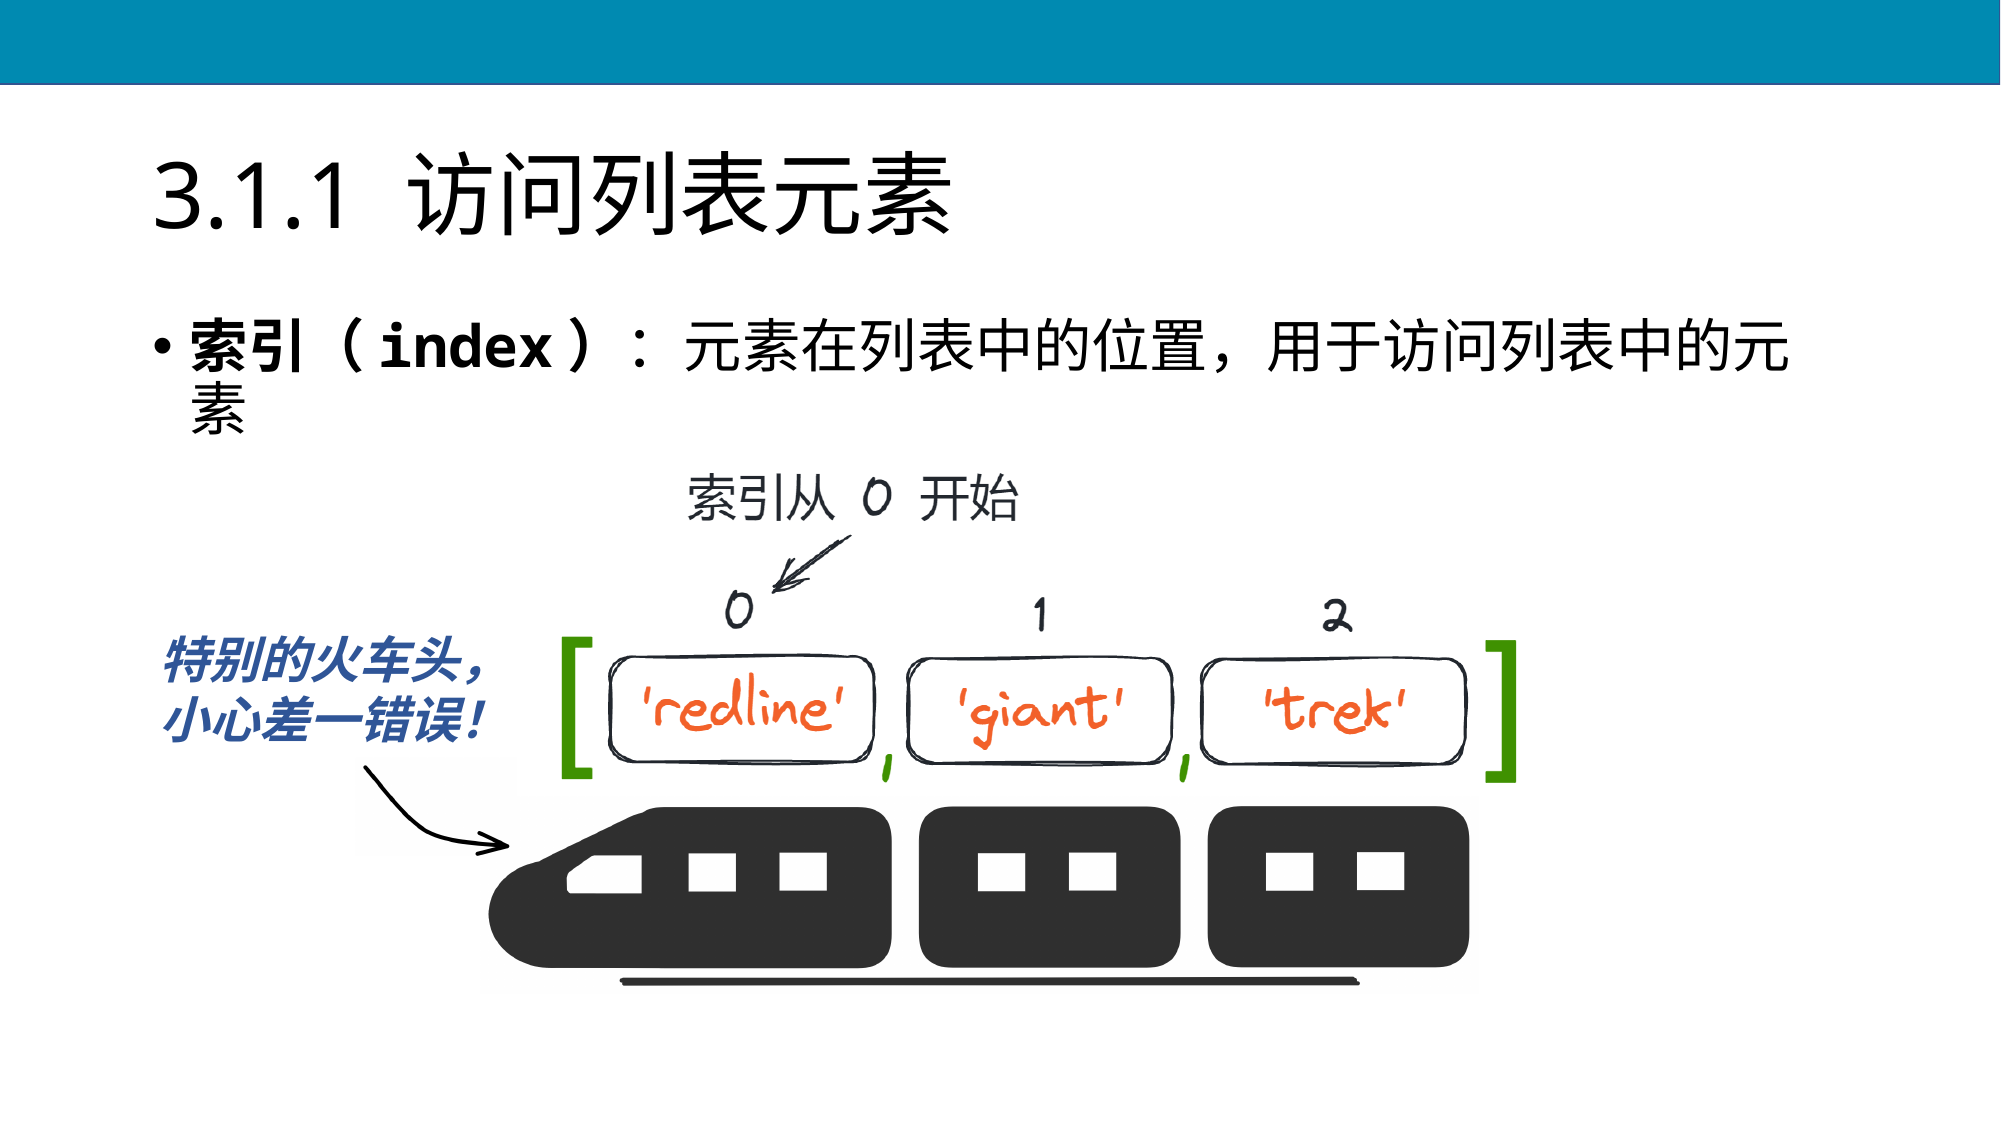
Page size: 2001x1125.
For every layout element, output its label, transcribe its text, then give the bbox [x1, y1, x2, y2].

list 索引（index）：元素在列表中的位置，用于访问列表中的元素 [137, 310, 1863, 1024]
title 3.1.1 访问列表元素 [137, 115, 1863, 282]
text_box 特别的火车头， 小心差一错误！ [137, 621, 481, 757]
picture [355, 447, 1550, 994]
